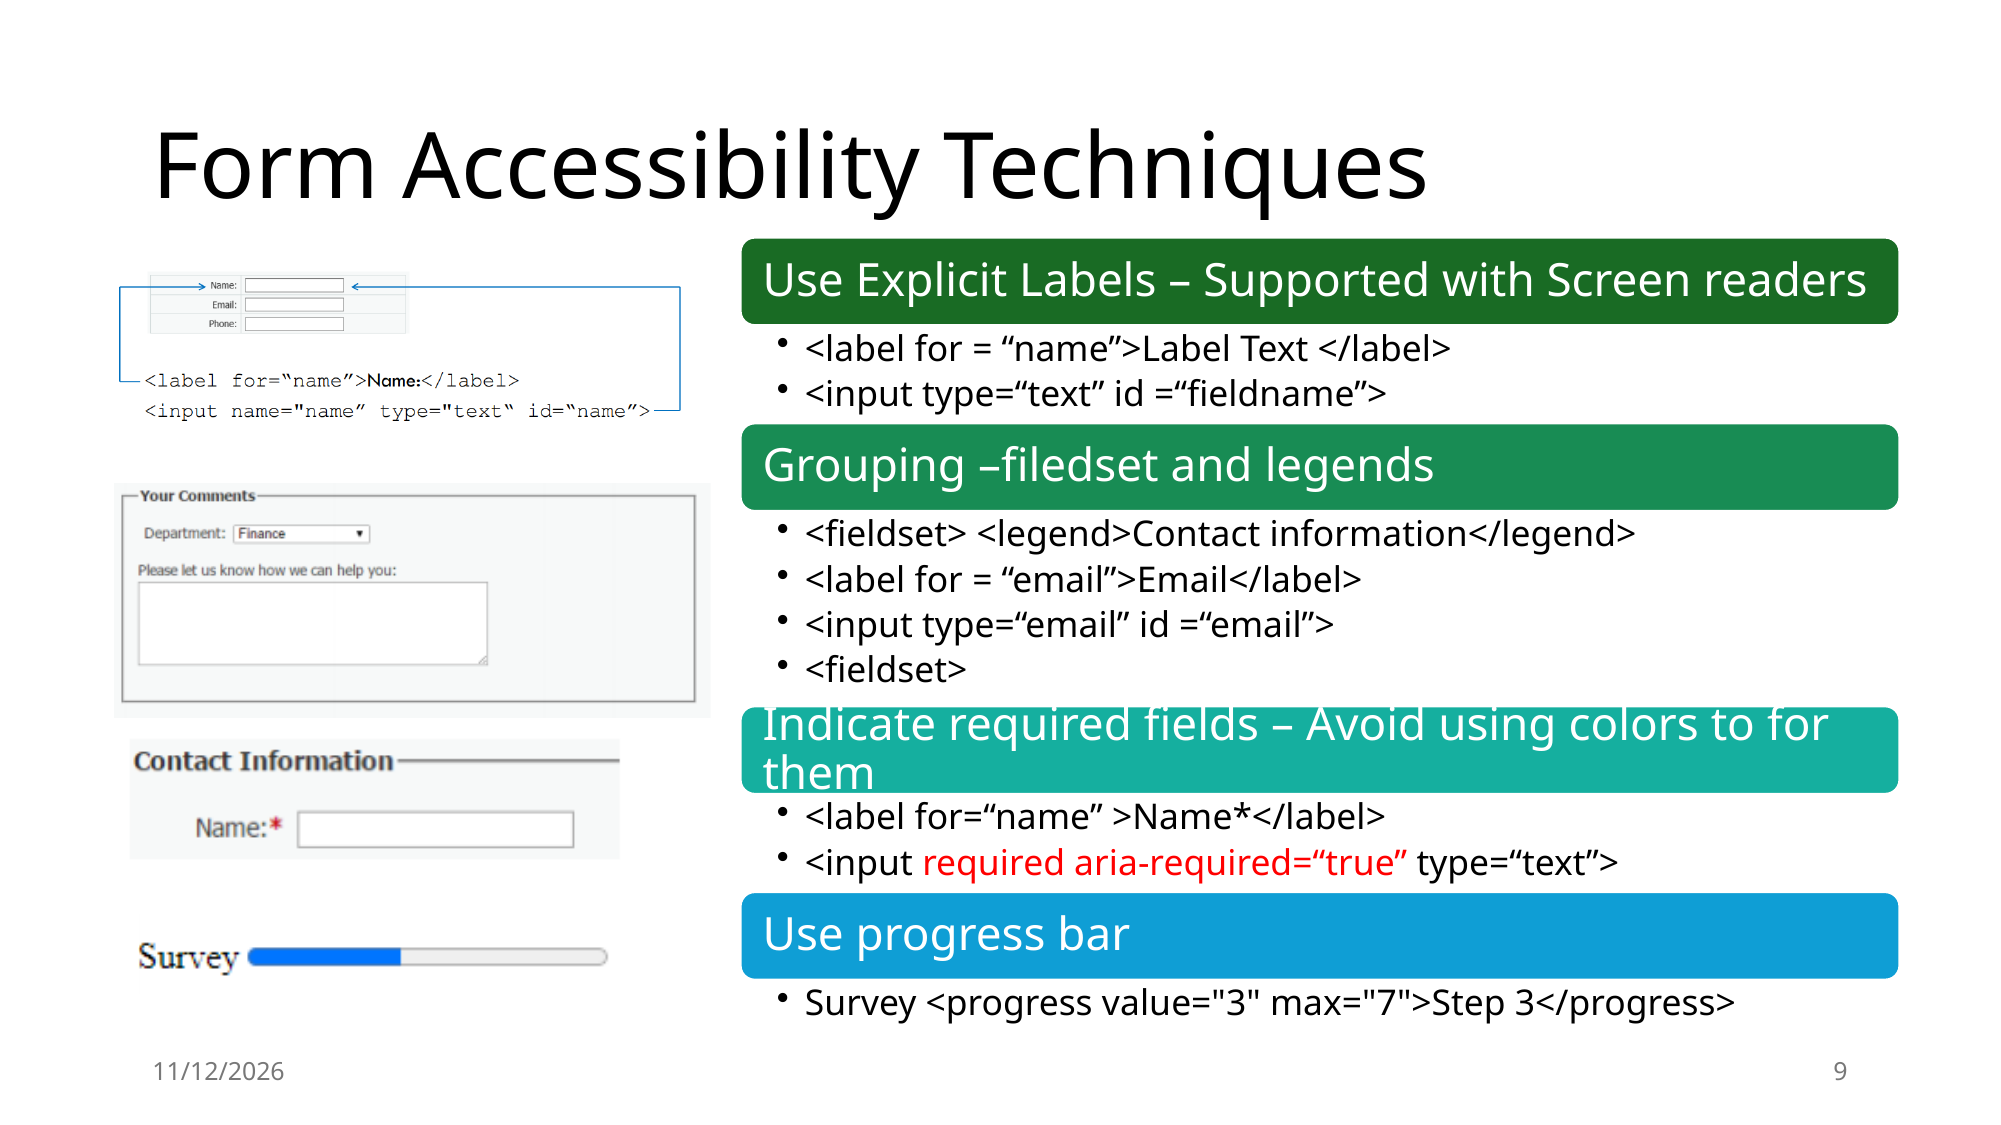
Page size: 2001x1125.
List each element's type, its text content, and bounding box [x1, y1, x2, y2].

picture [93, 733, 632, 866]
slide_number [137, 1042, 588, 1103]
picture [114, 482, 714, 719]
slide_number 9 [1412, 1044, 1863, 1103]
title Form Accessibility Techniques [137, 59, 1863, 278]
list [739, 233, 1901, 1044]
picture [99, 258, 688, 424]
picture [137, 913, 650, 994]
